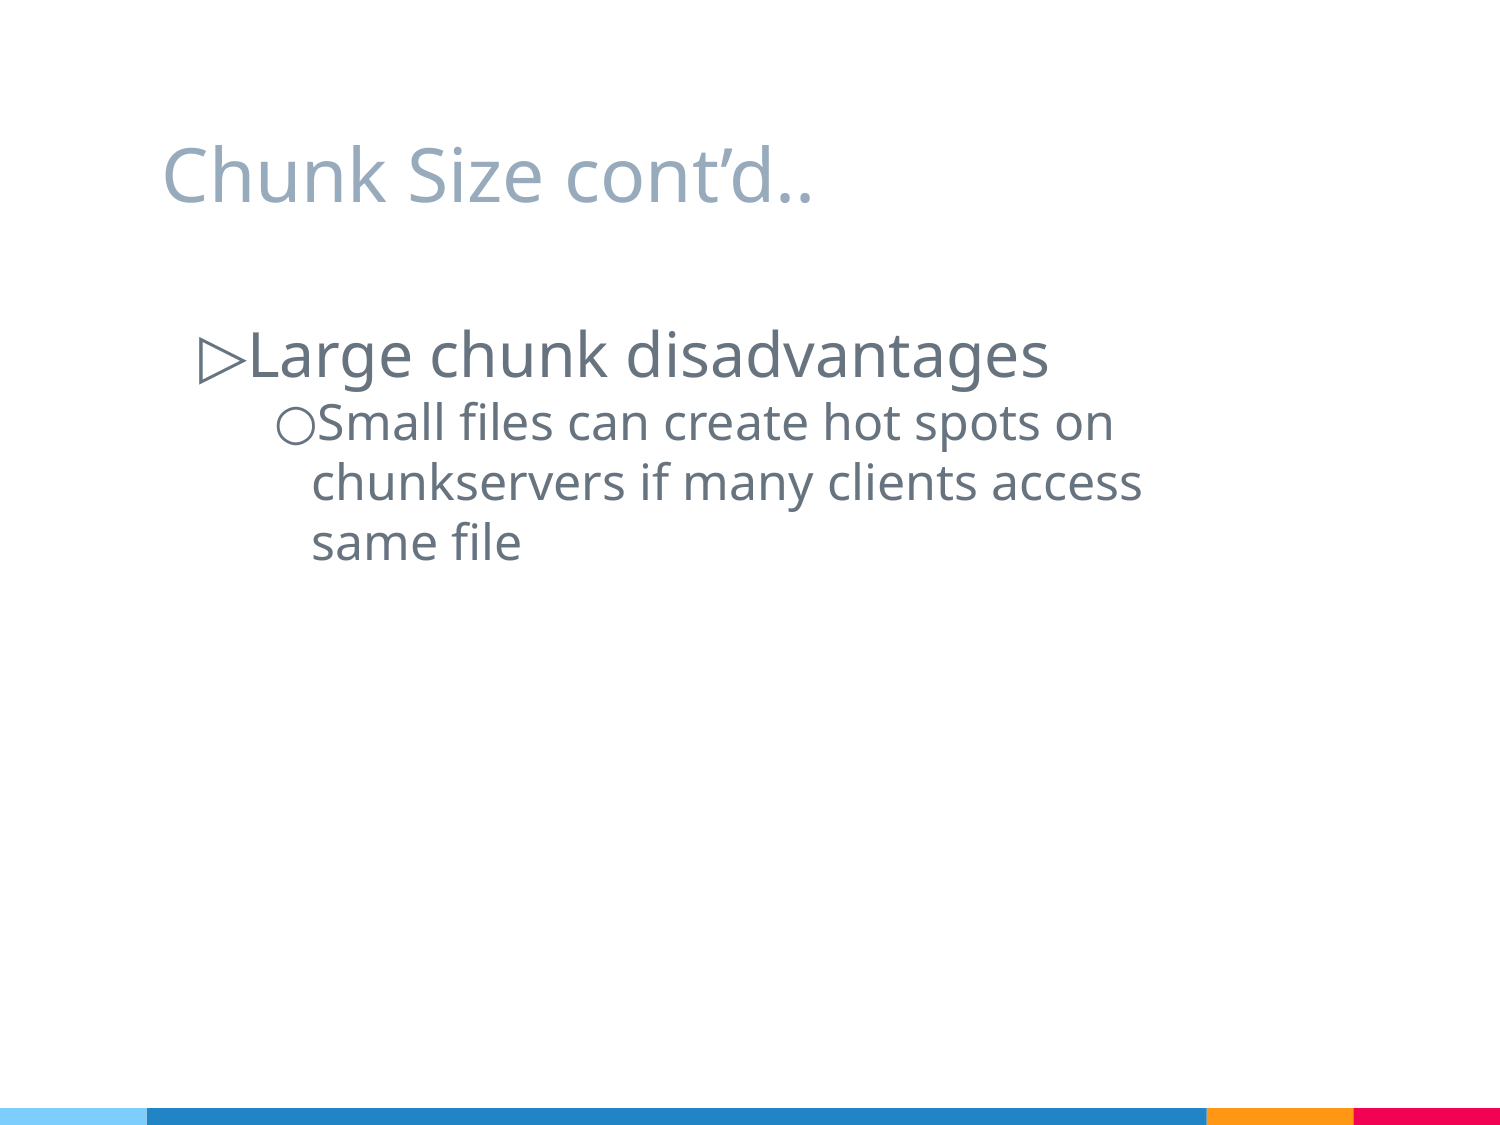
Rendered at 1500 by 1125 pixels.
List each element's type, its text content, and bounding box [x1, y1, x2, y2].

list Large chunk disadvantages Small files can create hot spots on chunkservers if many clients access same file [146, 300, 1207, 1078]
title Chunk Size cont’d.. [146, 45, 1207, 233]
